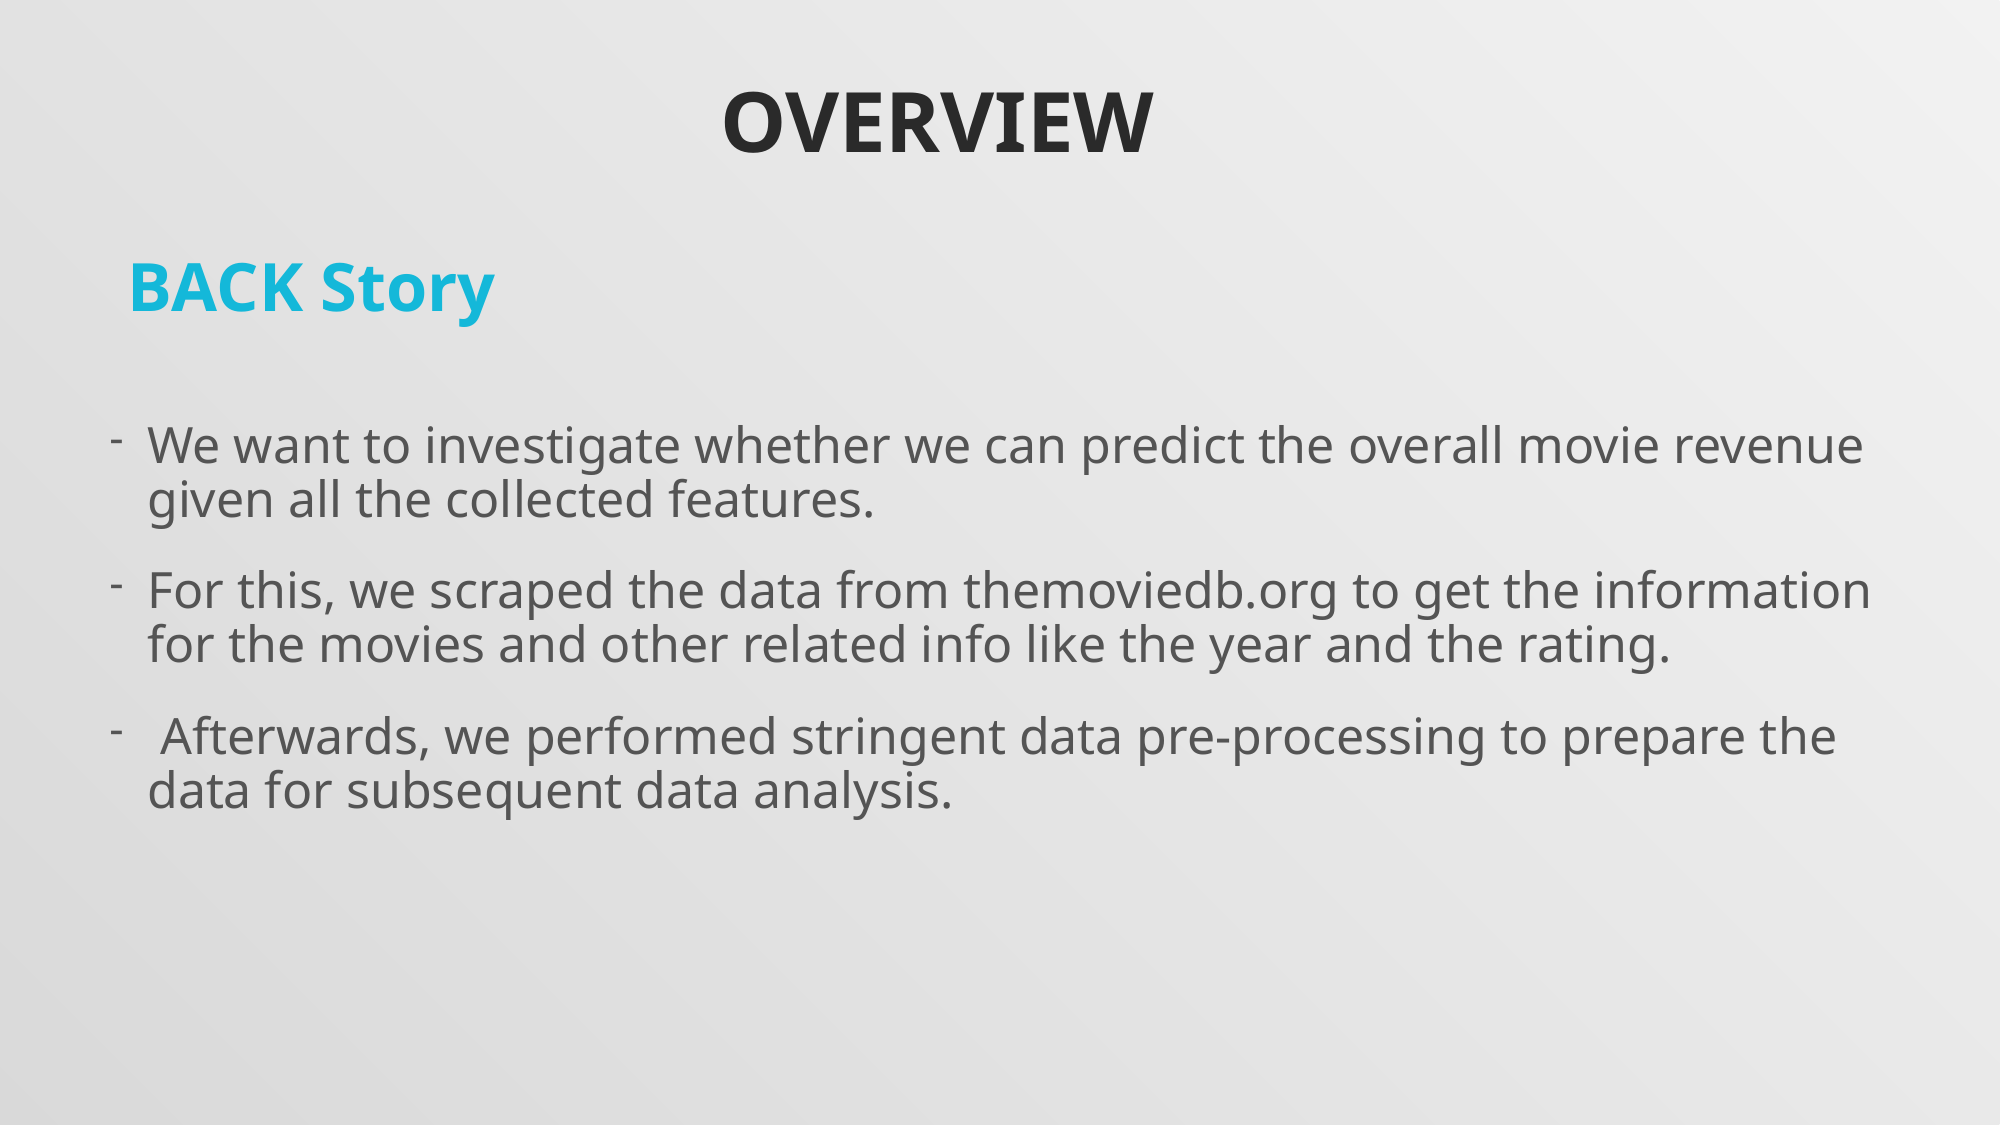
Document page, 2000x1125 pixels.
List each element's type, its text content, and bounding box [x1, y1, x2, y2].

list We want to investigate whether we can predict the overall movie revenue given all the collected features. For this, we scraped the data from themoviedb.org to get the information for the movies and other related info like the year and the rating. Afterwards, we performed stringent data pre-processing to prepare the data for subsequent data analysis. [87, 412, 1938, 1125]
title overview [137, 48, 1738, 179]
text_box BACK Story [112, 237, 825, 333]
